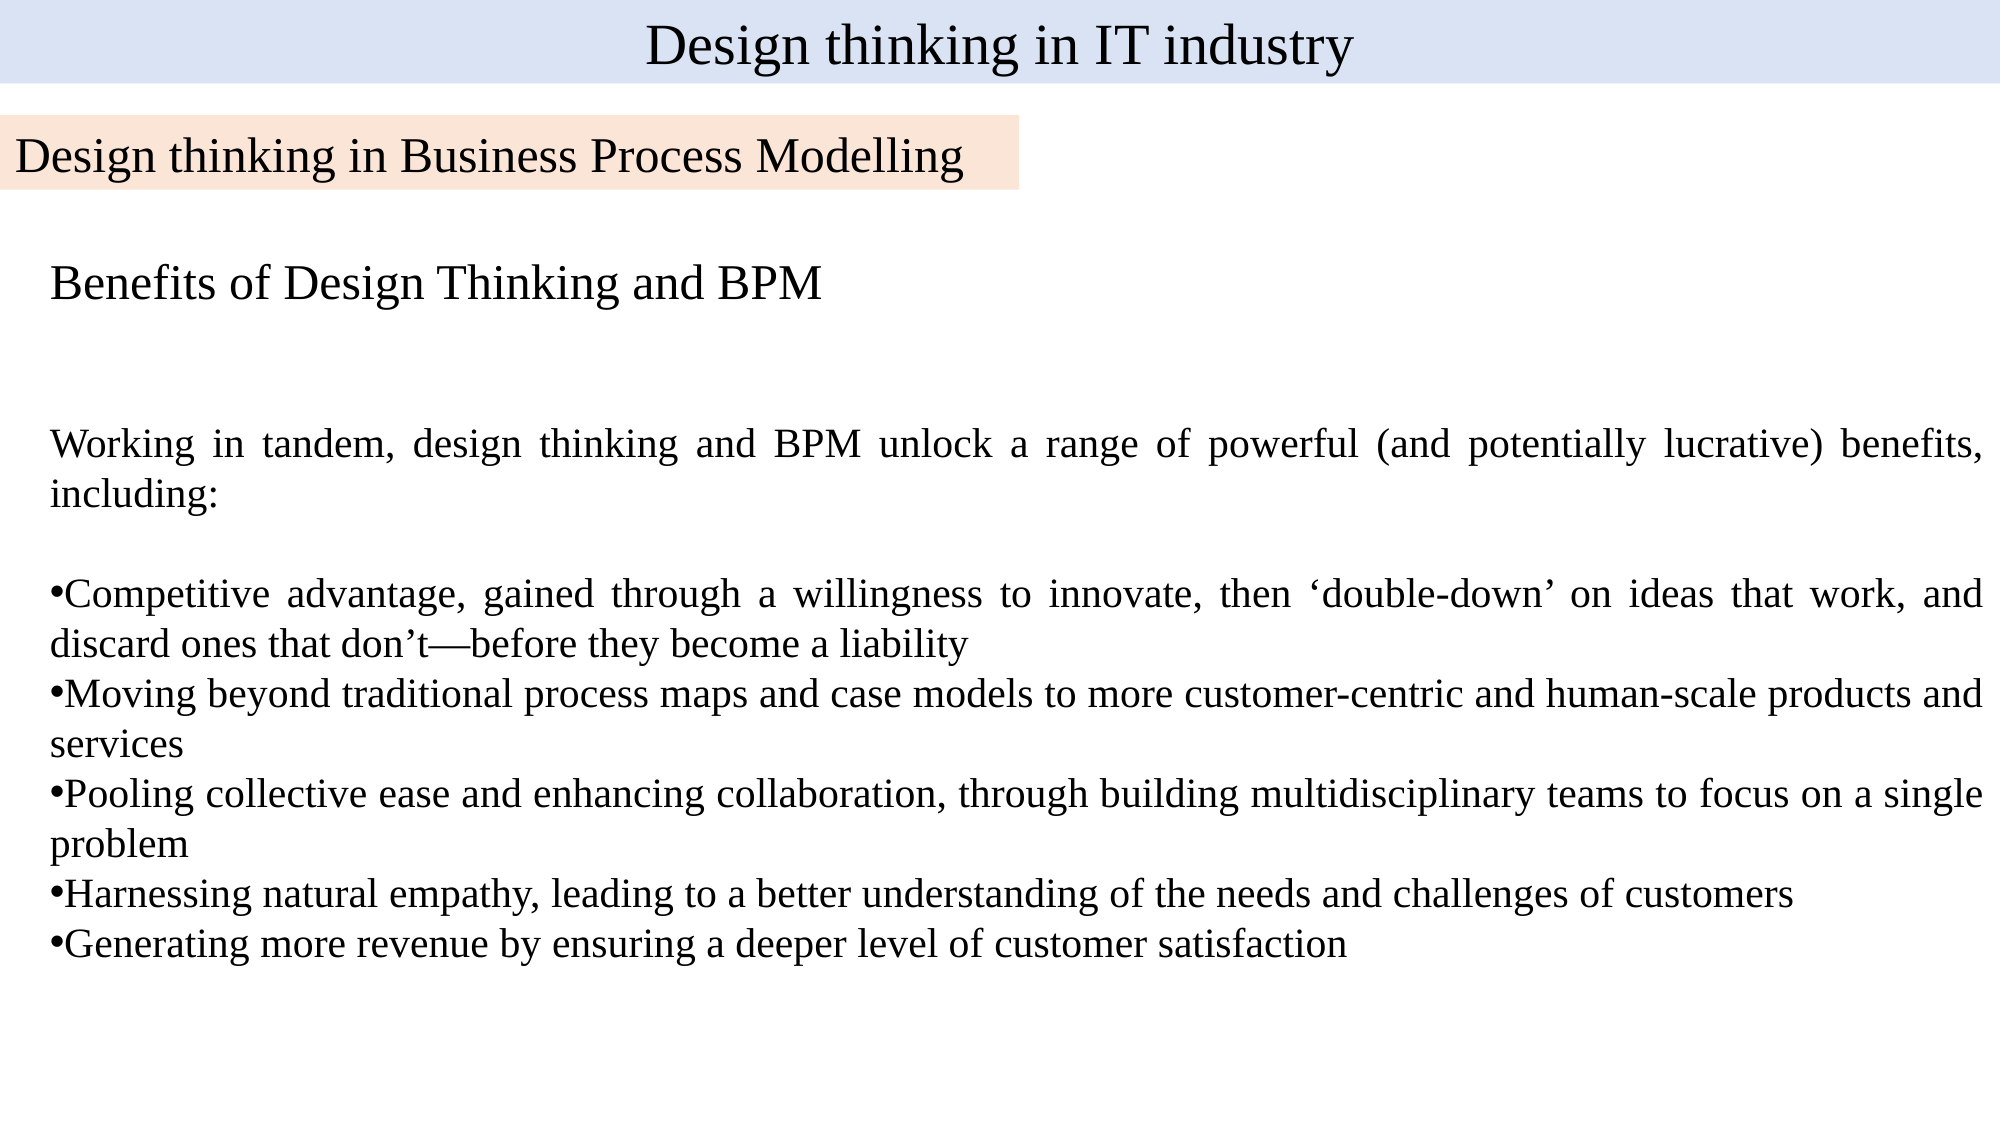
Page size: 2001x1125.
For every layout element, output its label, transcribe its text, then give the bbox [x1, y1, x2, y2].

text_box Design thinking in Business Process Modelling [0, 114, 1020, 190]
text_box Benefits of Design Thinking and BPM [34, 242, 981, 318]
text_box Design thinking in IT industry [0, 0, 2000, 84]
text_box Working in tandem, design thinking and BPM unlock a range of powerful (and potentially lucrative) benefits, including: Competitive advantage, gained through a willingness to innovate, then ‘double-down’ on ideas that work, and discard ones that don’t—before they become a liability Moving beyond traditional process maps and case models to more customer-centric and human-scale products and services Pooling collective ease and enhancing collaboration, through building multidisciplinary teams to focus on a single problem Harnessing natural empathy, leading to a better understanding of the needs and challenges of customers Generating more revenue by ensuring a deeper level of customer satisfaction [34, 408, 2000, 974]
